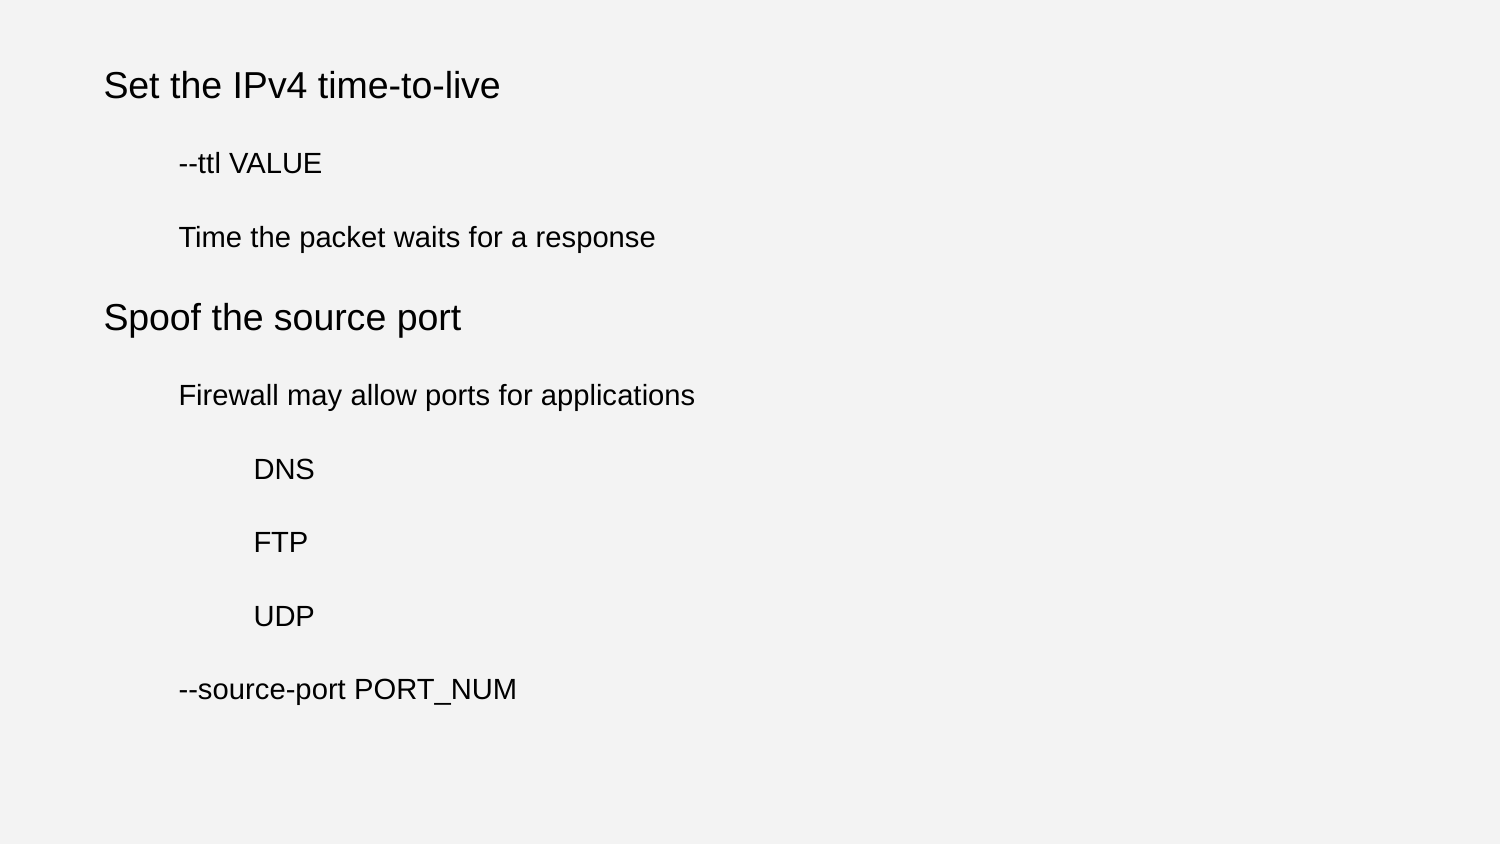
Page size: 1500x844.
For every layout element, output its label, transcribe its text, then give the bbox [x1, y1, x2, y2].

list Set the IPv4 time-to-live --ttl VALUE Time the packet waits for a response Spoof the source port Firewall may allow ports for applications DNS FTP UDP --source-port PORT_NUM [51, 39, 1449, 811]
